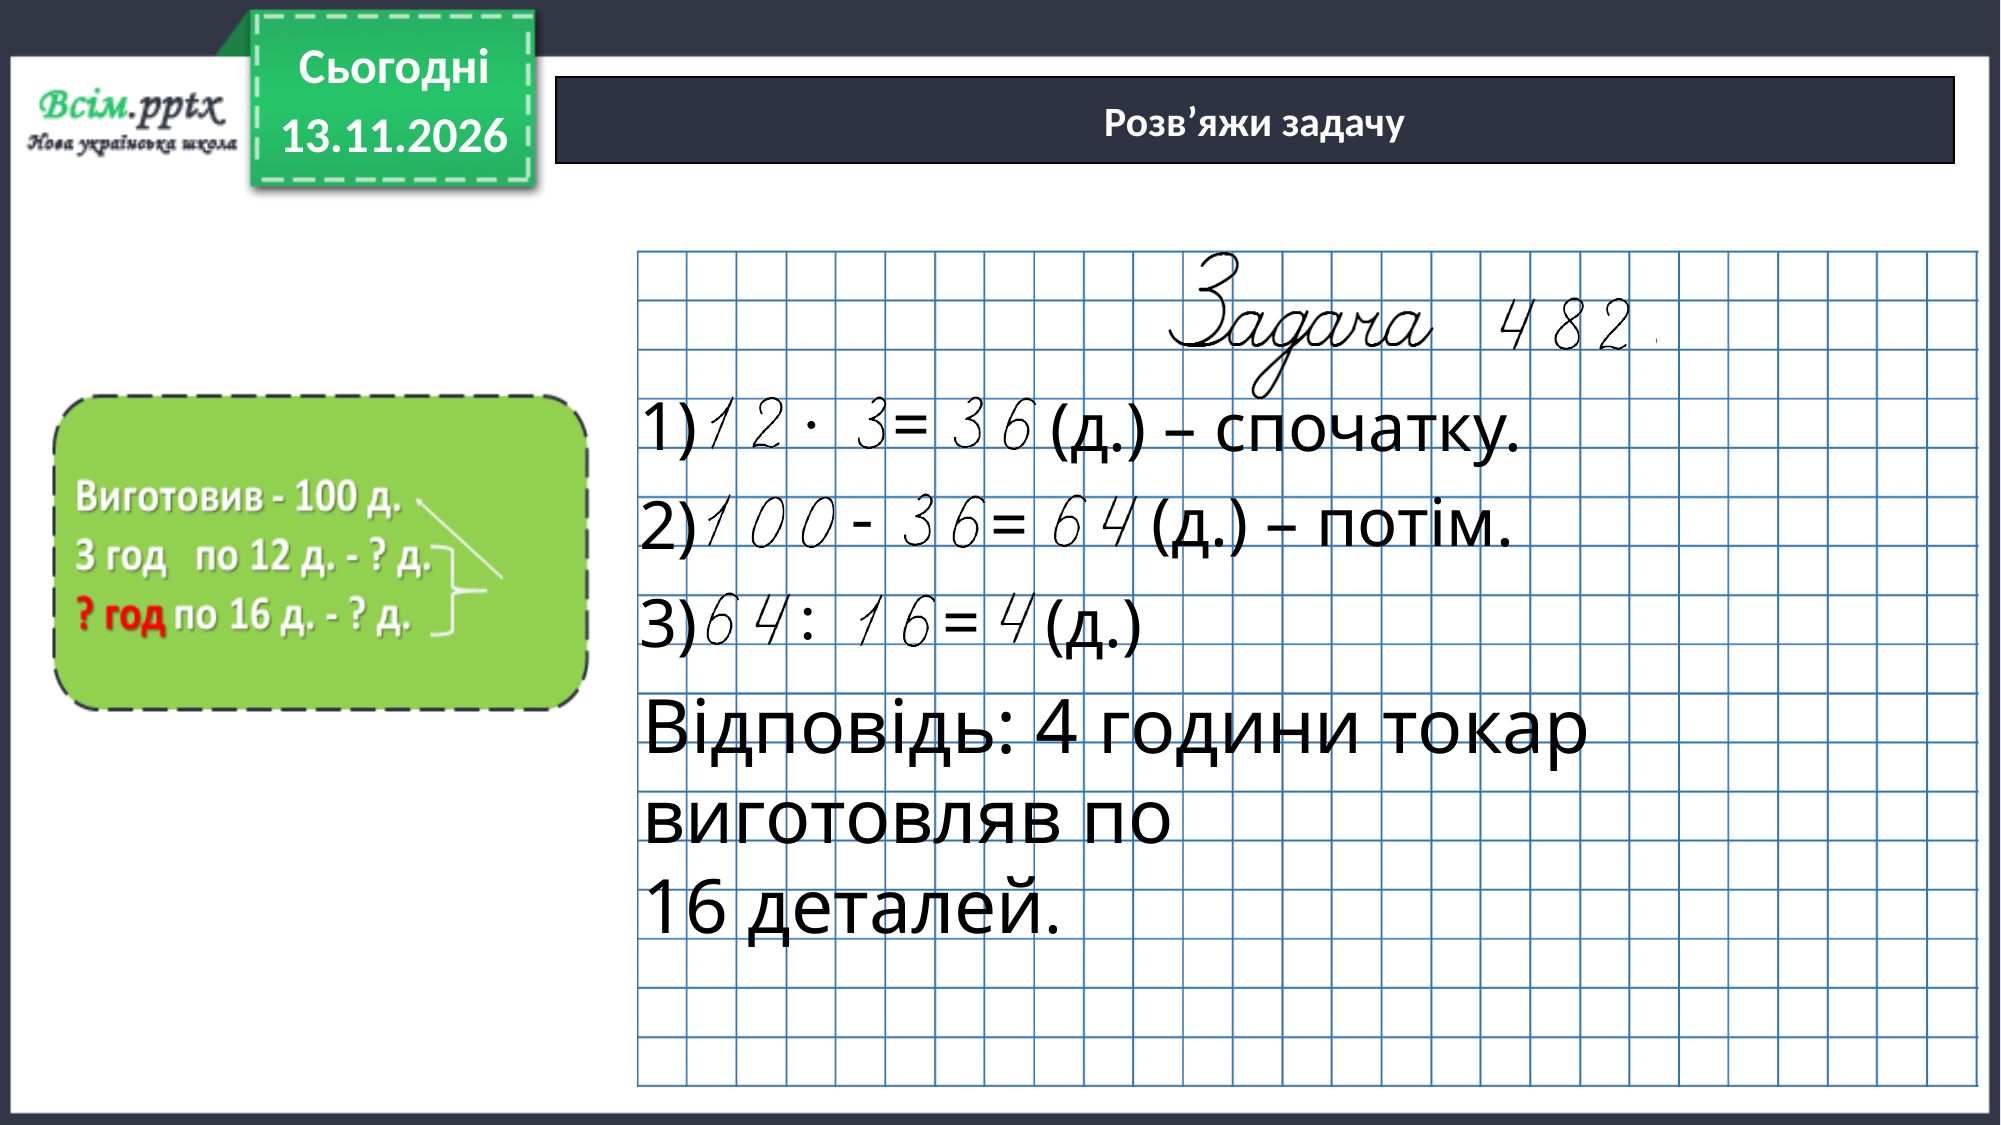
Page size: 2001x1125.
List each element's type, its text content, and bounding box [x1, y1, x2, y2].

text_box Розв’яжи задачу [555, 76, 1955, 164]
text_box Сьогодні [284, 26, 535, 101]
text_box 05.04.2022 [263, 101, 524, 164]
picture [0, 0, 2001, 1125]
